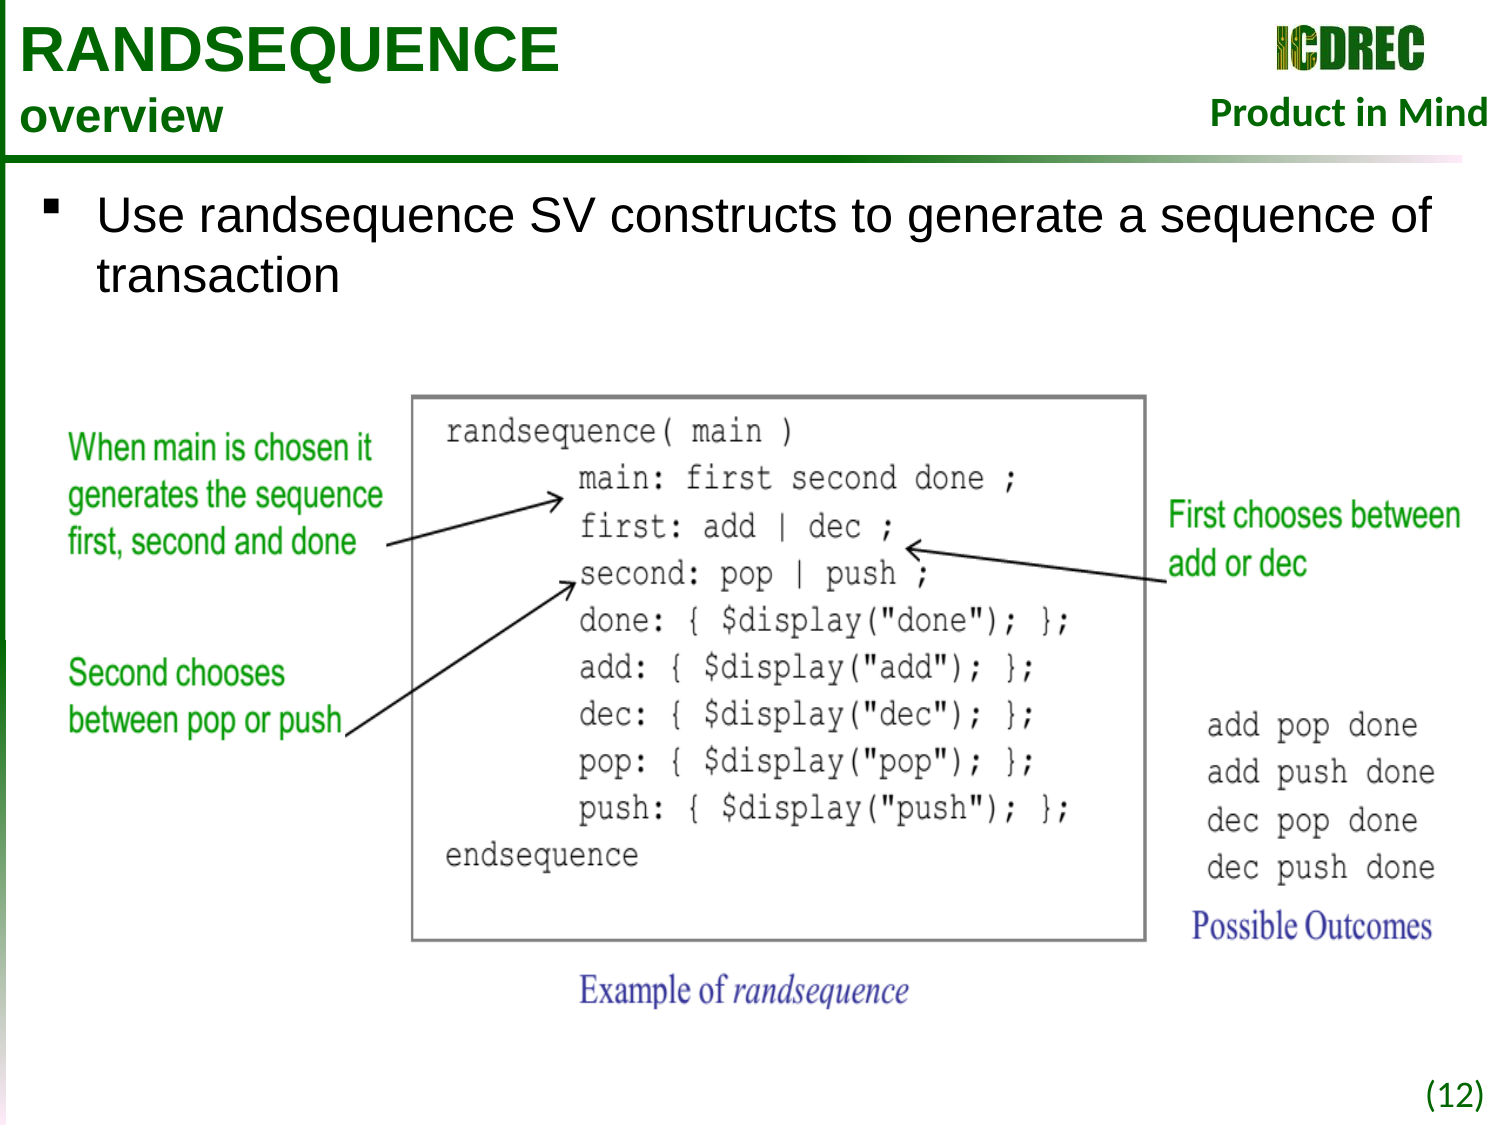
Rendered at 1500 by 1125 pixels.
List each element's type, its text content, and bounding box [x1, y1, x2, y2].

list Use randsequence SV constructs to generate a sequence of transaction [24, 174, 1463, 1050]
picture [62, 362, 1463, 1012]
title RANDSEQUENCE overview [4, 0, 1188, 150]
picture [1275, 24, 1425, 71]
